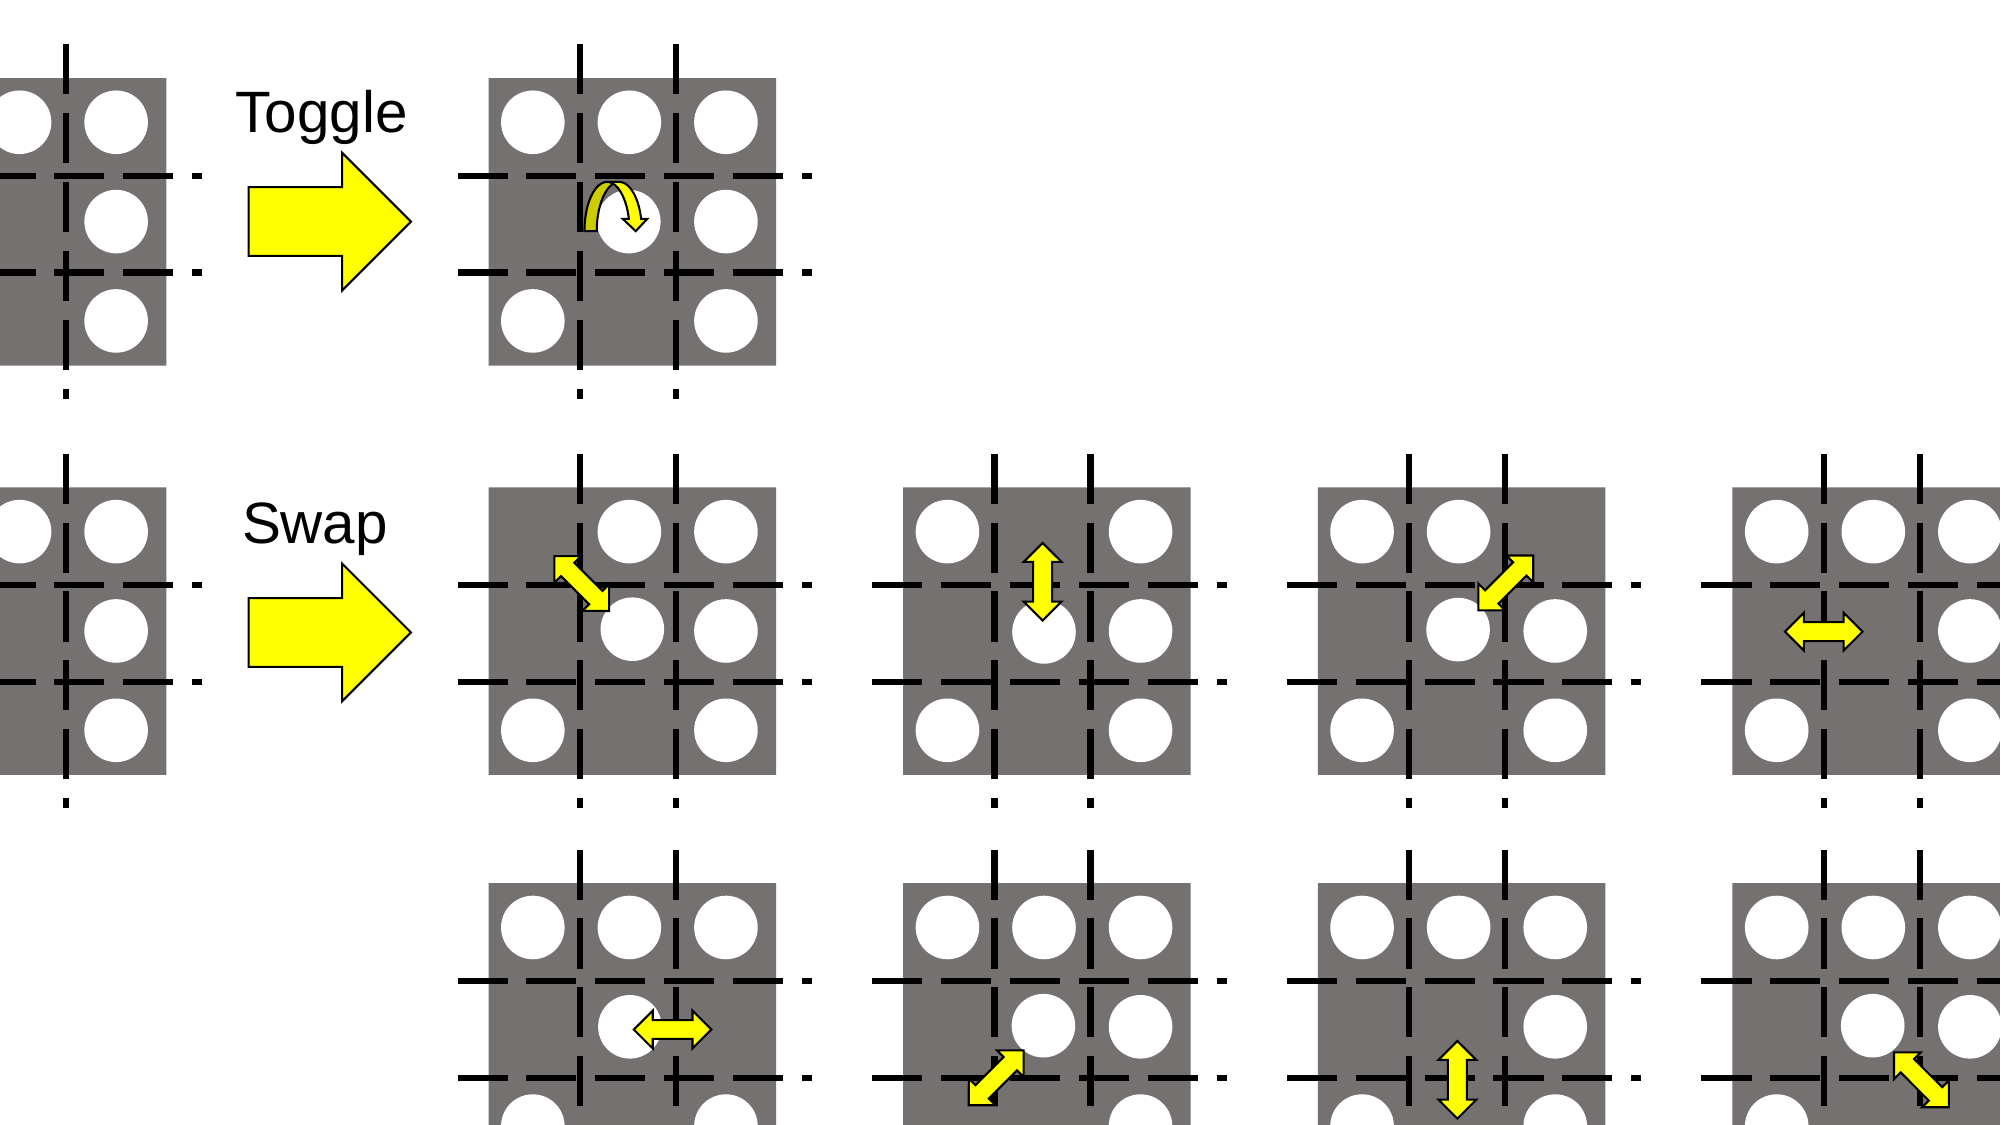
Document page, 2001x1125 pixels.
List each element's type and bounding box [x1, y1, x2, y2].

text_box [0, 44, 2000, 1125]
